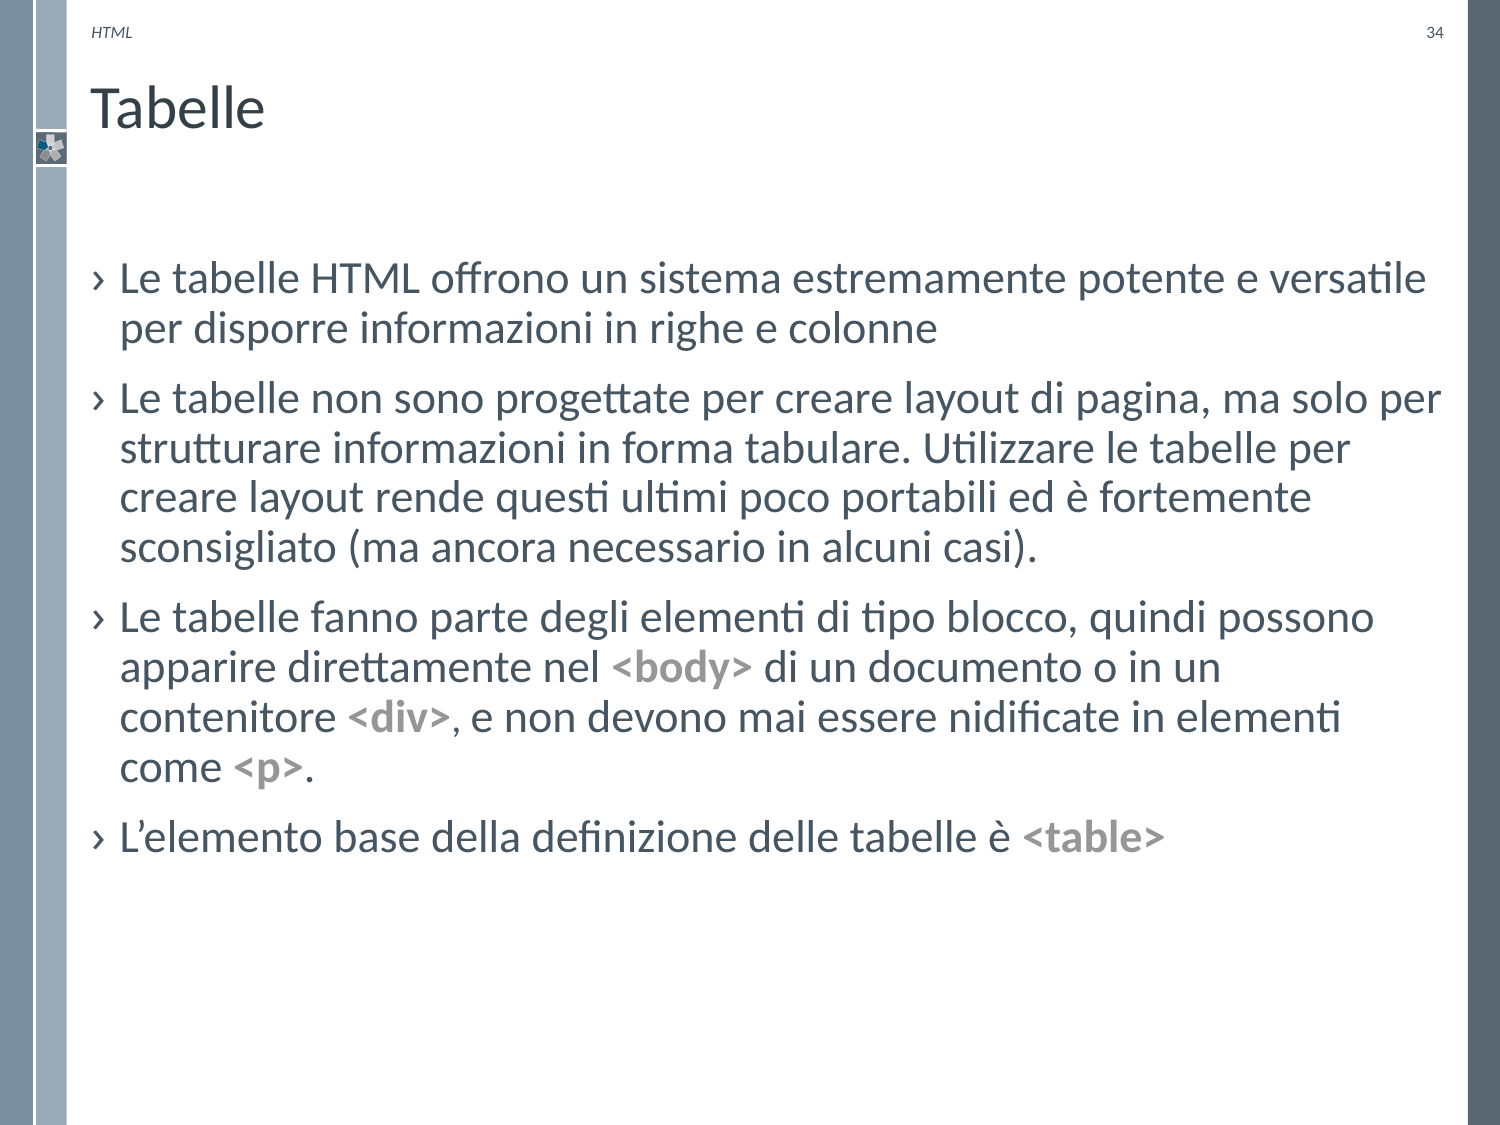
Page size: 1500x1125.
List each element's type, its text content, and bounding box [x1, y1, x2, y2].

title Tabelle [75, 68, 1459, 233]
list Le tabelle HTML offrono un sistema estremamente potente e versatile per disporre informazioni in righe e colonne Le tabelle non sono progettate per creare layout di pagina, ma solo per strutturare informazioni in forma tabulare. Utilizzare le tabelle per creare layout rende questi ultimi poco portabili ed è fortemente sconsigliato (ma ancora necessario in alcuni casi). Le tabelle fanno parte degli elementi di tipo blocco, quindi possono apparire direttamente nel <body> di un documento o in un contenitore <div>, e non devono mai essere nidificate in elementi come <p>. L’elemento base della definizione delle tabelle è <table> [76, 246, 1459, 1106]
slide_number 34 [1370, 8, 1459, 55]
picture [37, 134, 64, 161]
footer HTML [76, 8, 566, 55]
